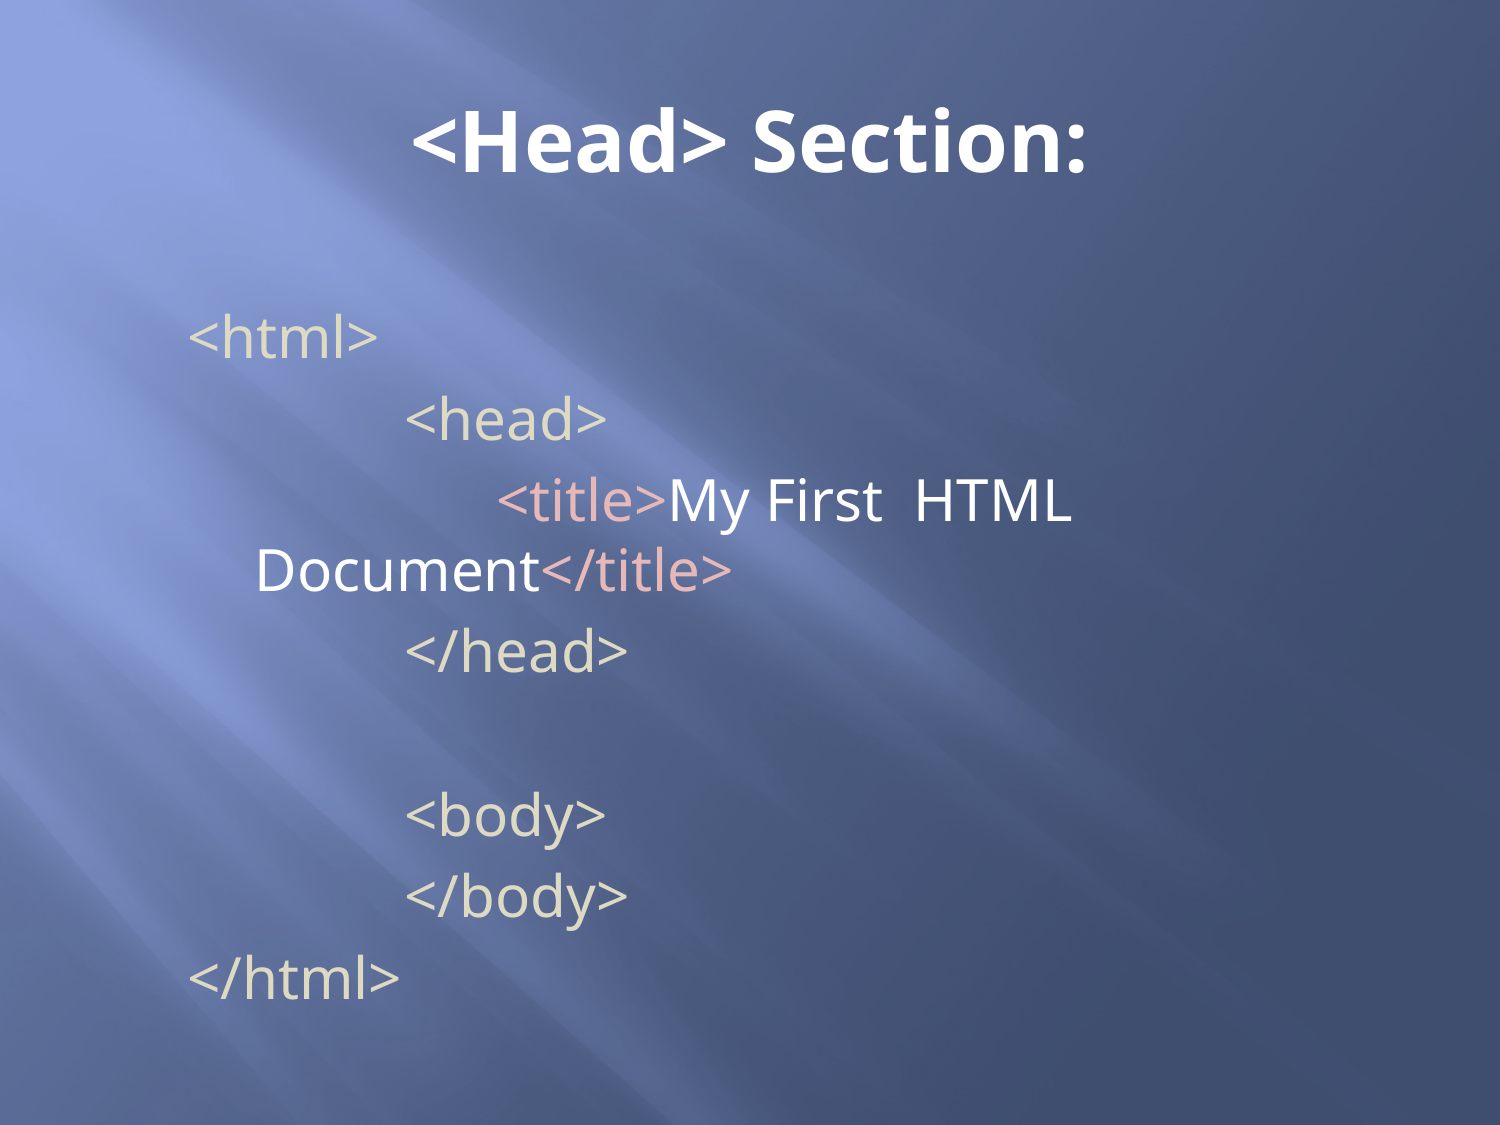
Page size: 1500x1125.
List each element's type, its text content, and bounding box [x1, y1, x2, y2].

title <Head> Section: [75, 45, 1425, 233]
list <html> <head> <title>My First HTML Document</title> </head> <body> </body> </html> [150, 292, 1500, 1043]
